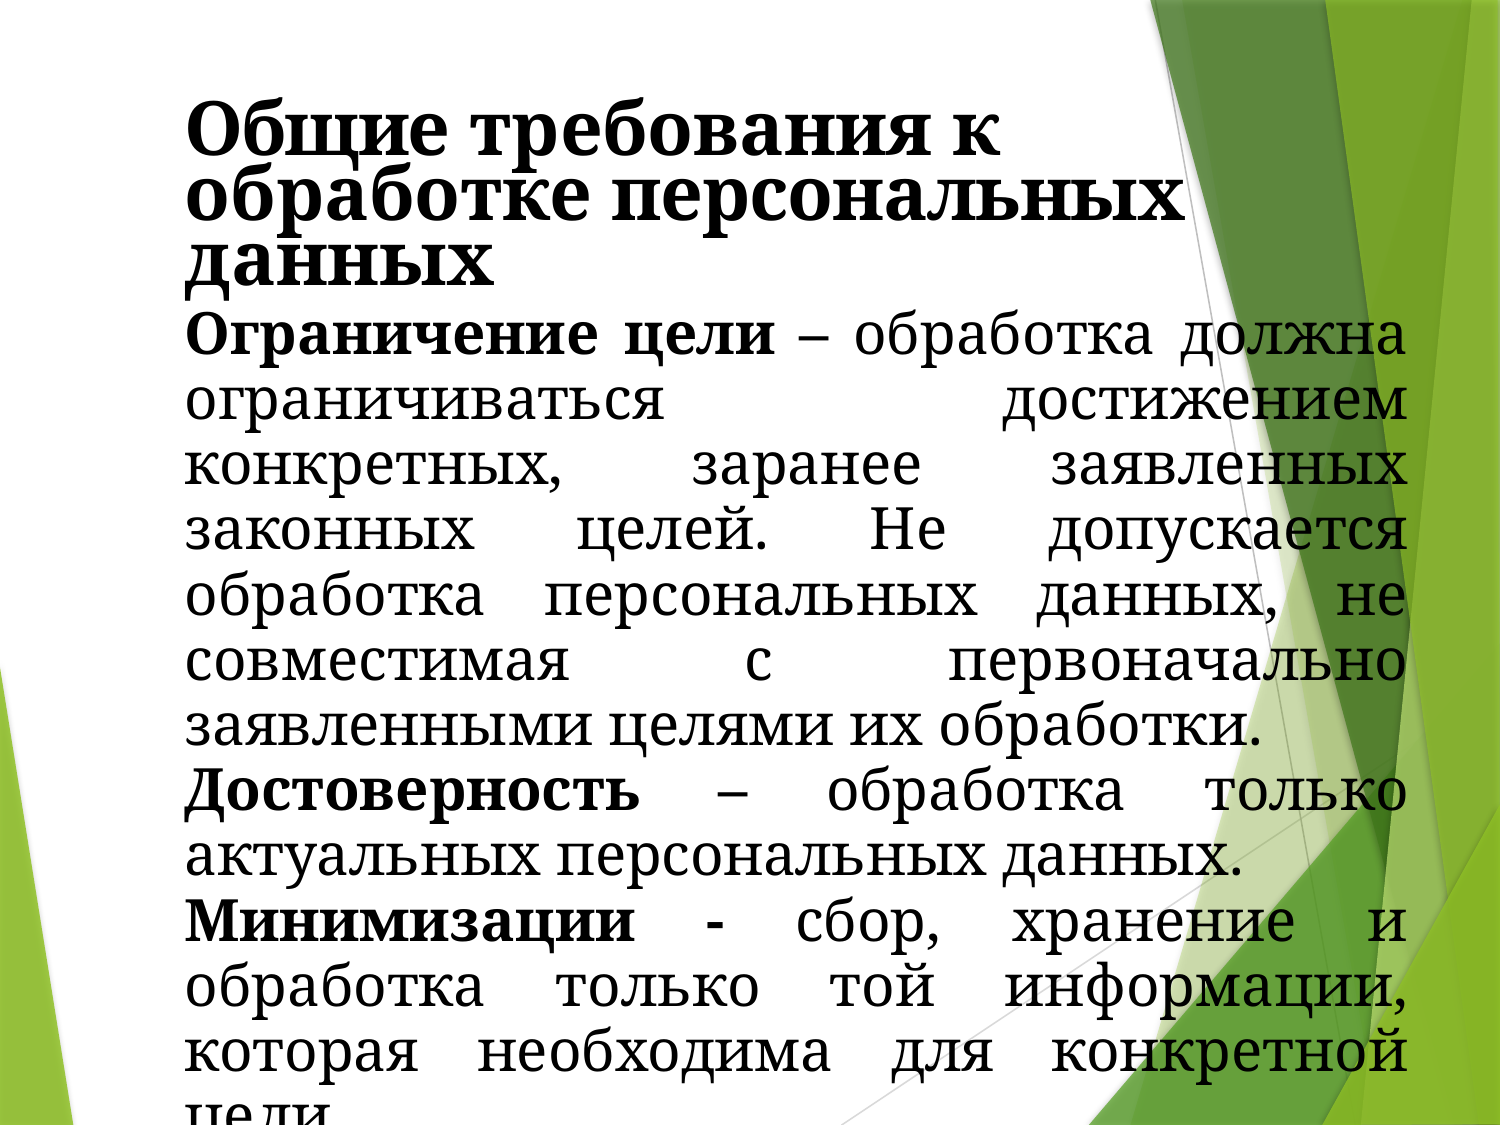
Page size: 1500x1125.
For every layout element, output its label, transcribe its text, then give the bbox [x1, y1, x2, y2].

text_box Общие требования к обработке персональных данных Ограничение цели – обработка должна ограничиваться достижением конкретных, заранее заявленных законных целей. Не допускается обработка персональных данных, не совместимая с первоначально заявленными целями их обработки. Достоверность – обработка только актуальных персональных данных. Минимизации - сбор, хранение и обработка только той информации, которая необходима для конкретной цели. [182, 103, 1425, 1125]
